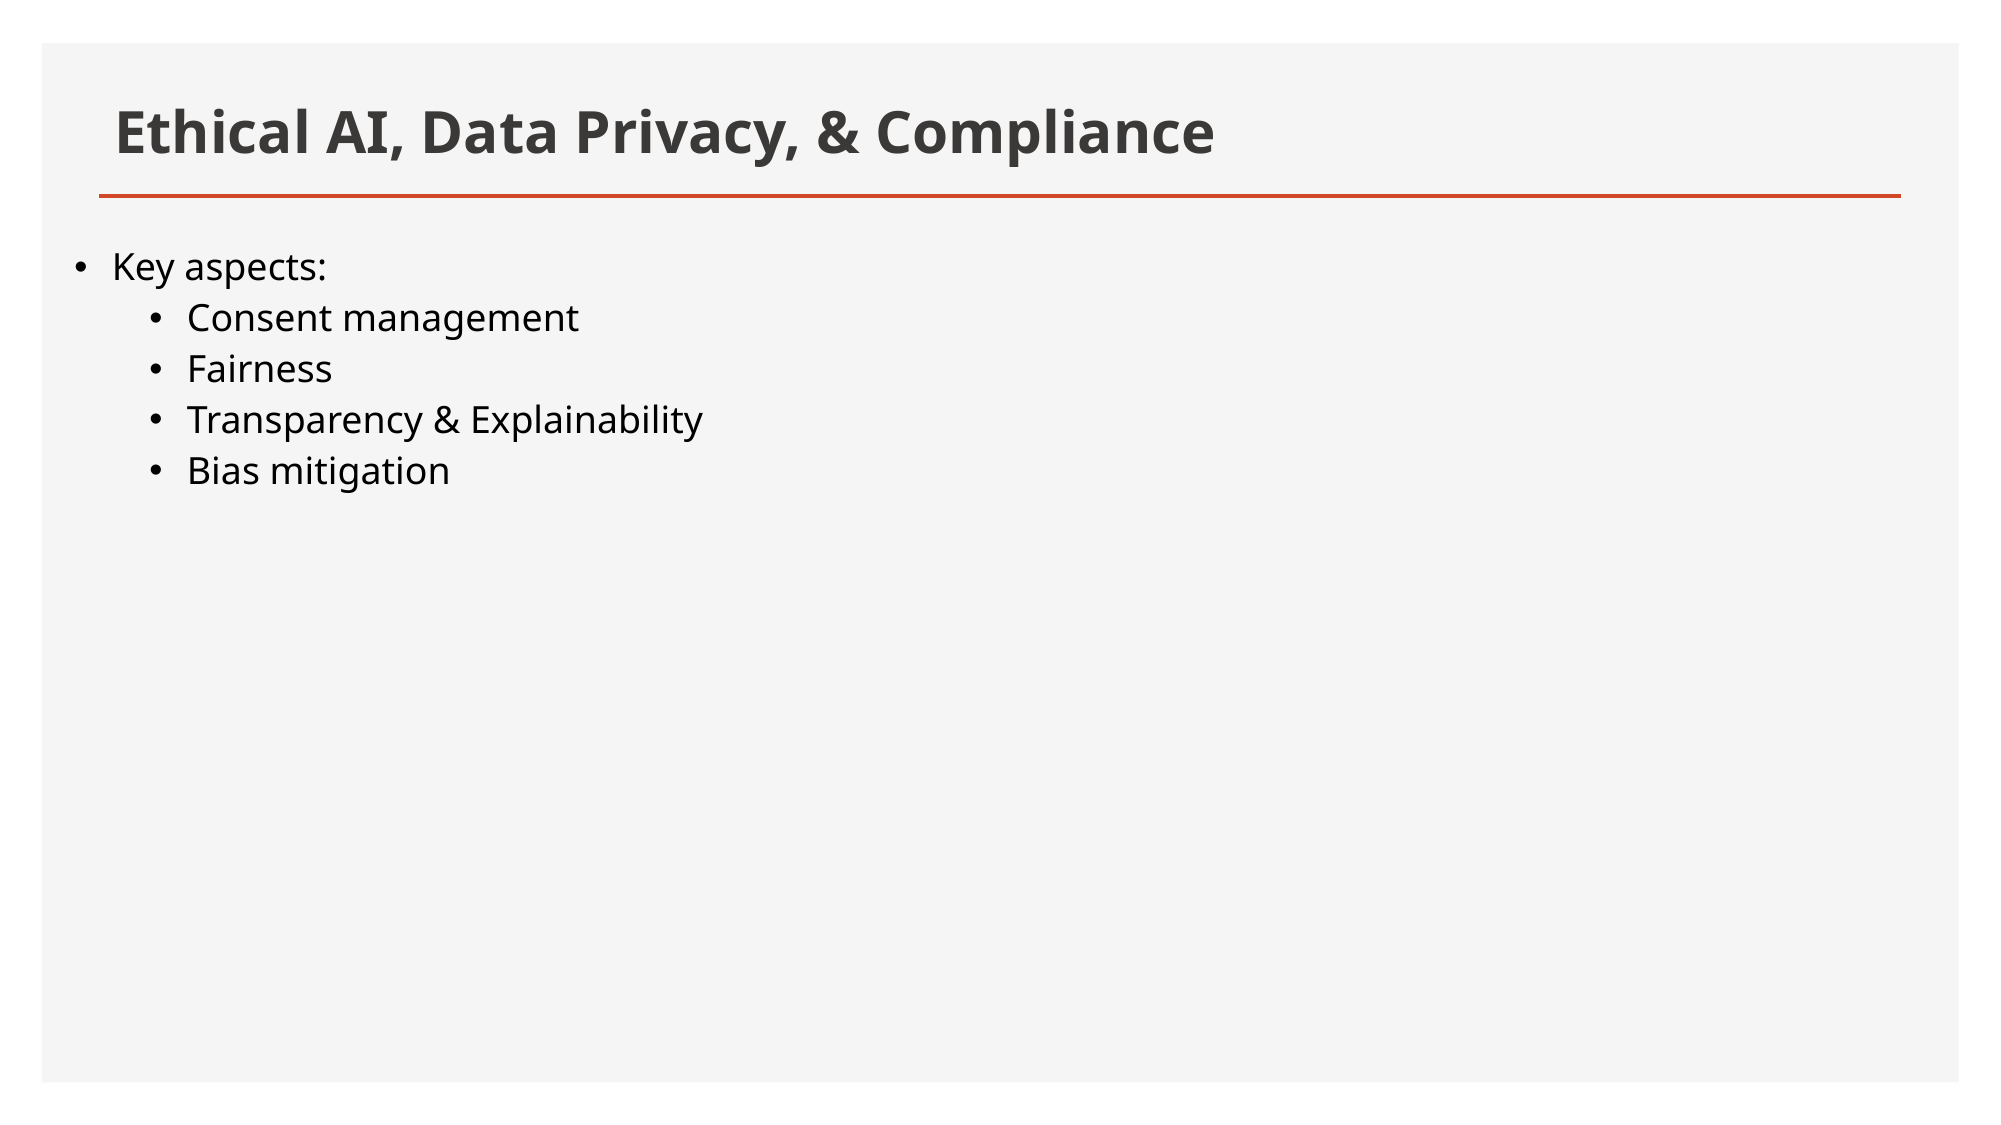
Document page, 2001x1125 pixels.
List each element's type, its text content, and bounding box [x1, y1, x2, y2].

title Ethical AI, Data Privacy, & Compliance [99, 73, 1901, 197]
text_box Key aspects: Consent management Fairness Transparency & Explainability Bias mitigation [59, 241, 1695, 1008]
